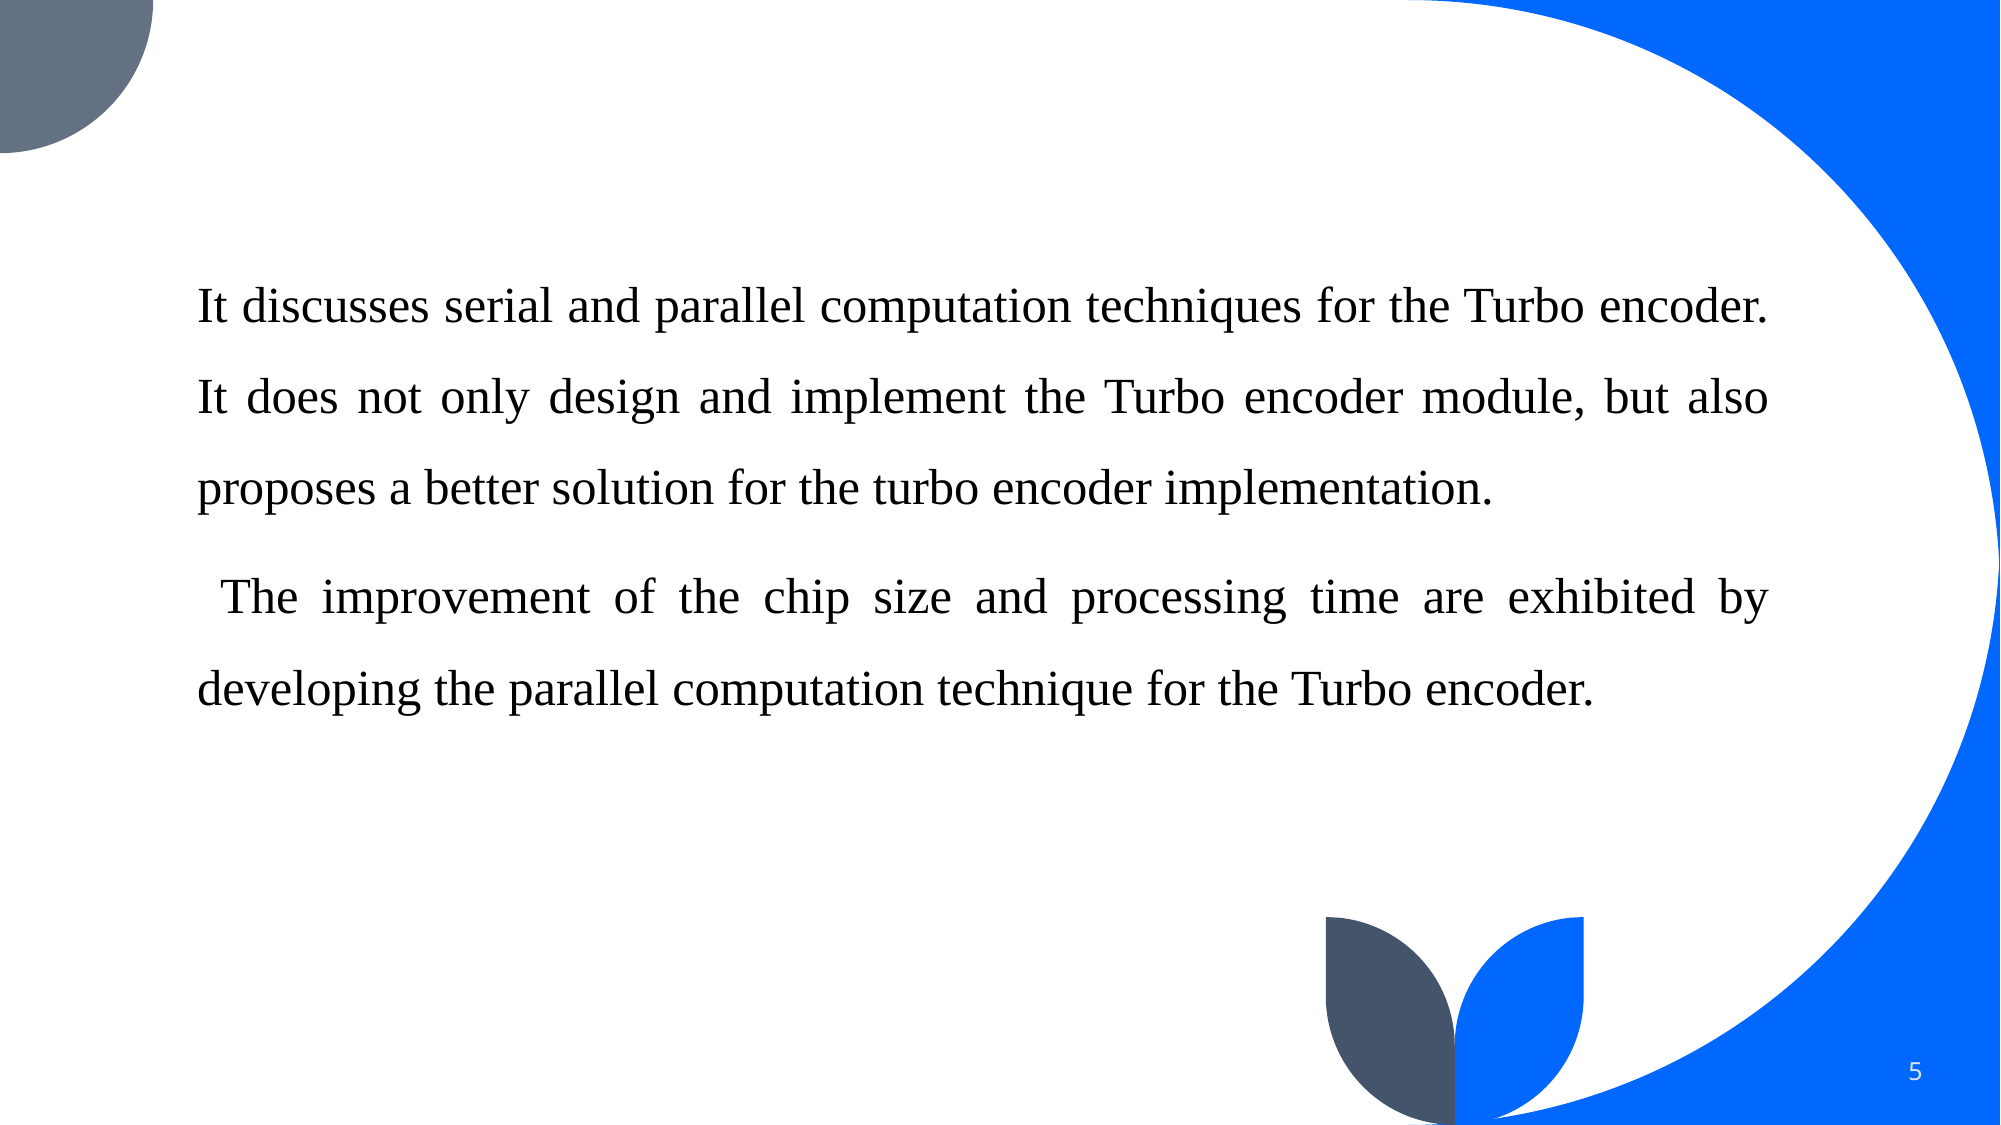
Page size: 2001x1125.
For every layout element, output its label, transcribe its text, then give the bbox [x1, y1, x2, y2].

slide_number 5 [1665, 1042, 1938, 1103]
list It discusses serial and parallel computation techniques for the Turbo encoder. It does not only design and implement the Turbo encoder module, but also proposes a better solution for the turbo encoder implementation. The improvement of the chip size and processing time are exhibited by developing the parallel computation technique for the Turbo encoder. [182, 234, 1787, 787]
